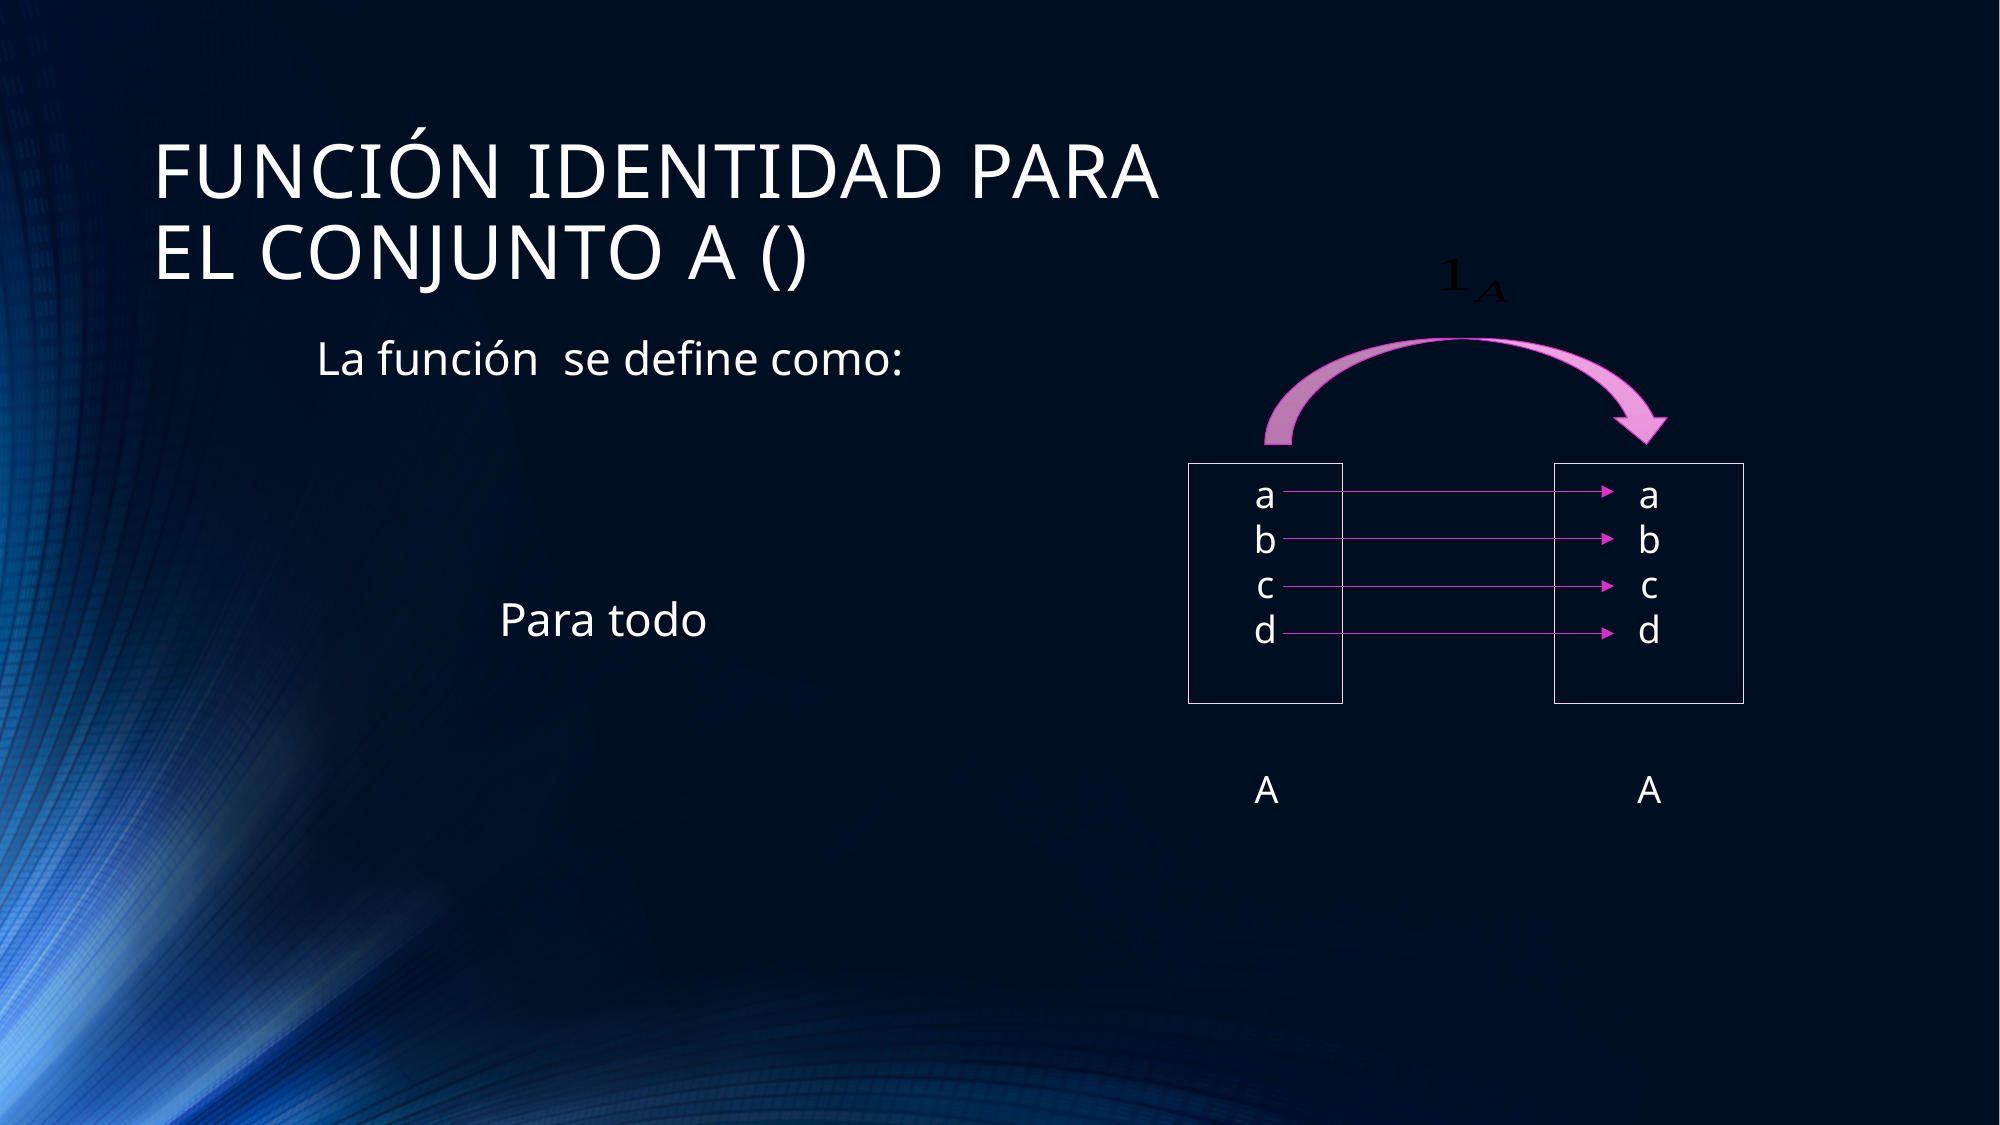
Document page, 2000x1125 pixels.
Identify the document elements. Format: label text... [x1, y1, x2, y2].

text_box A [1536, 758, 1763, 864]
text_box A [1153, 758, 1380, 864]
text_box a b c d [1188, 463, 1343, 704]
text_box [1264, 337, 1669, 446]
text_box a b c d [1554, 463, 1744, 704]
picture [0, 0, 2000, 1125]
